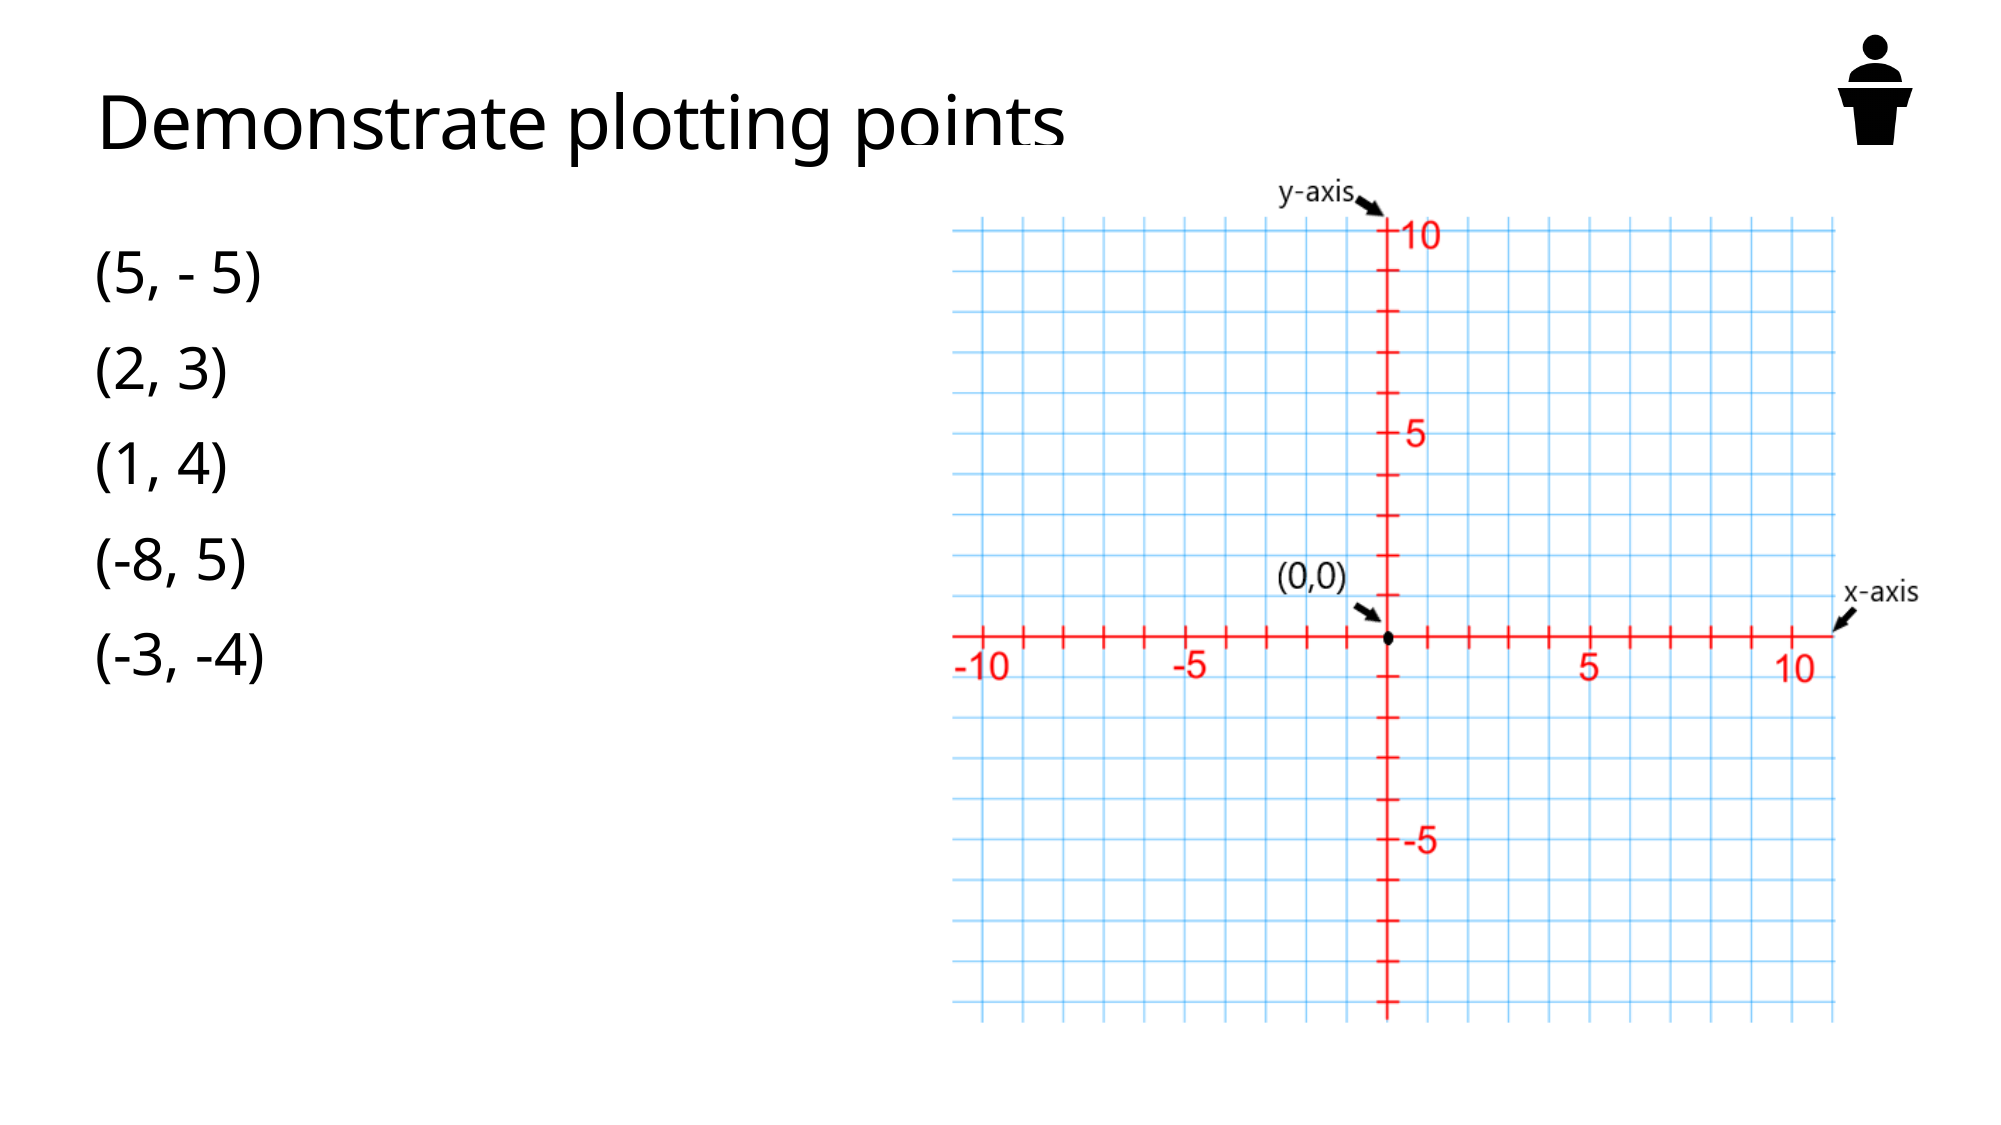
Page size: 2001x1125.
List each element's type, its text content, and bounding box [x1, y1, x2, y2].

list (5, - 5) (2, 3) (1, 4) (-8, 5) (-3, -4) [95, 235, 834, 690]
title Demonstrate plotting points [96, 75, 1799, 166]
picture [903, 29, 1951, 1096]
